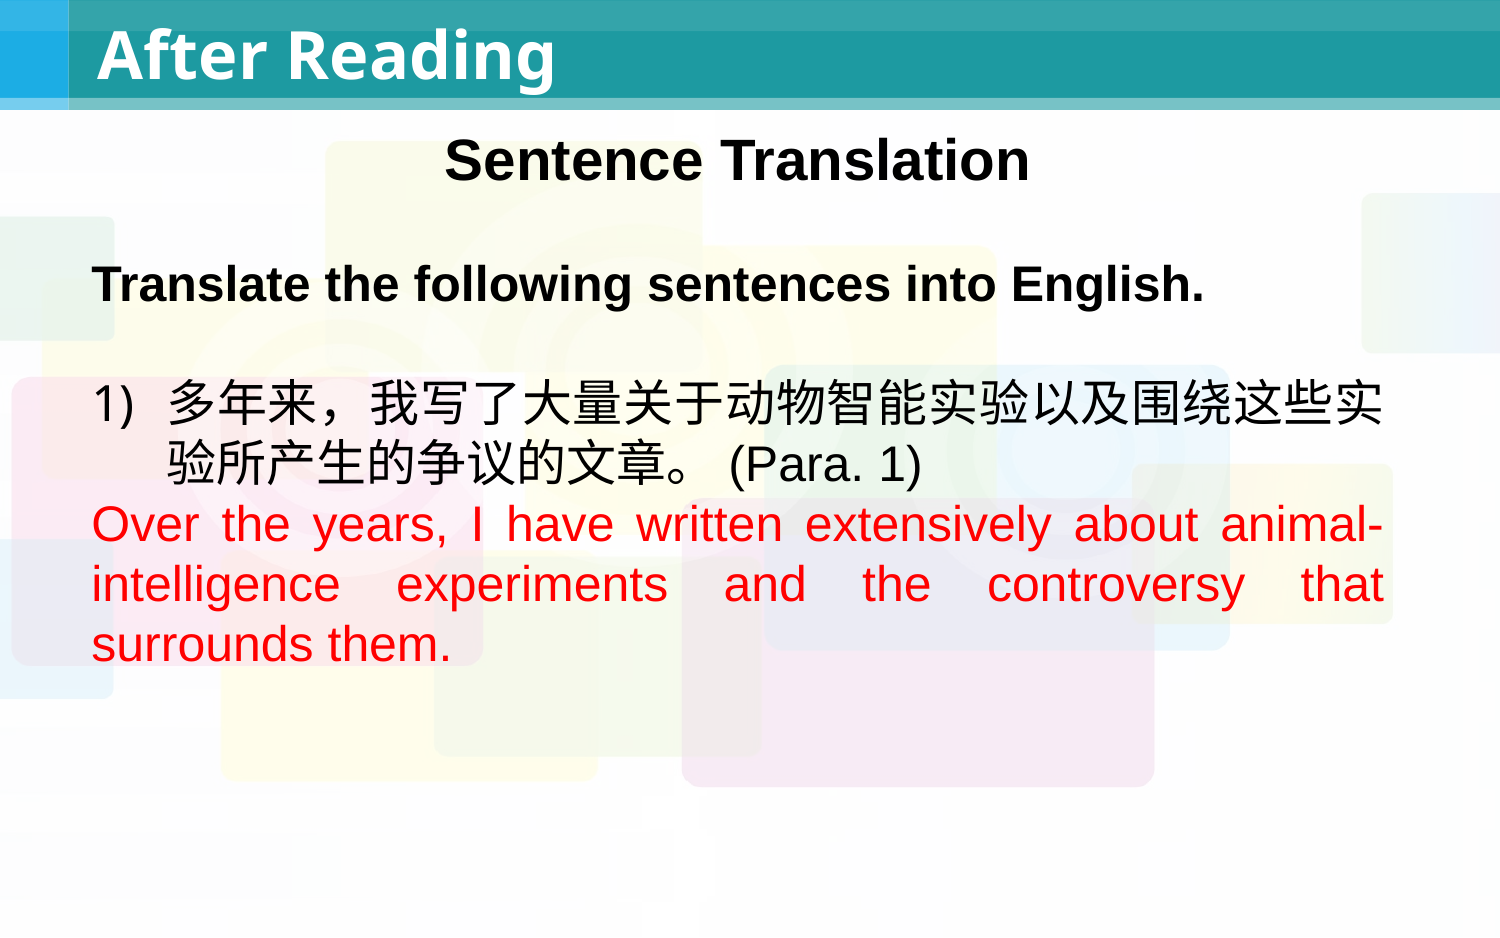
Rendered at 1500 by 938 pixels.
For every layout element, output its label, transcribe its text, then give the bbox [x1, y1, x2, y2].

title After Reading [82, 11, 1429, 105]
text_box Sentence Translation Translate the following sentences into English. 多年来，我写了大量关于动物智能实验以及围绕这些实验所产生的争议的文章。(Para. 1) Over the years, I have written extensively about animal-intelligence experiments and the controversy that surrounds them. [76, 114, 1400, 680]
